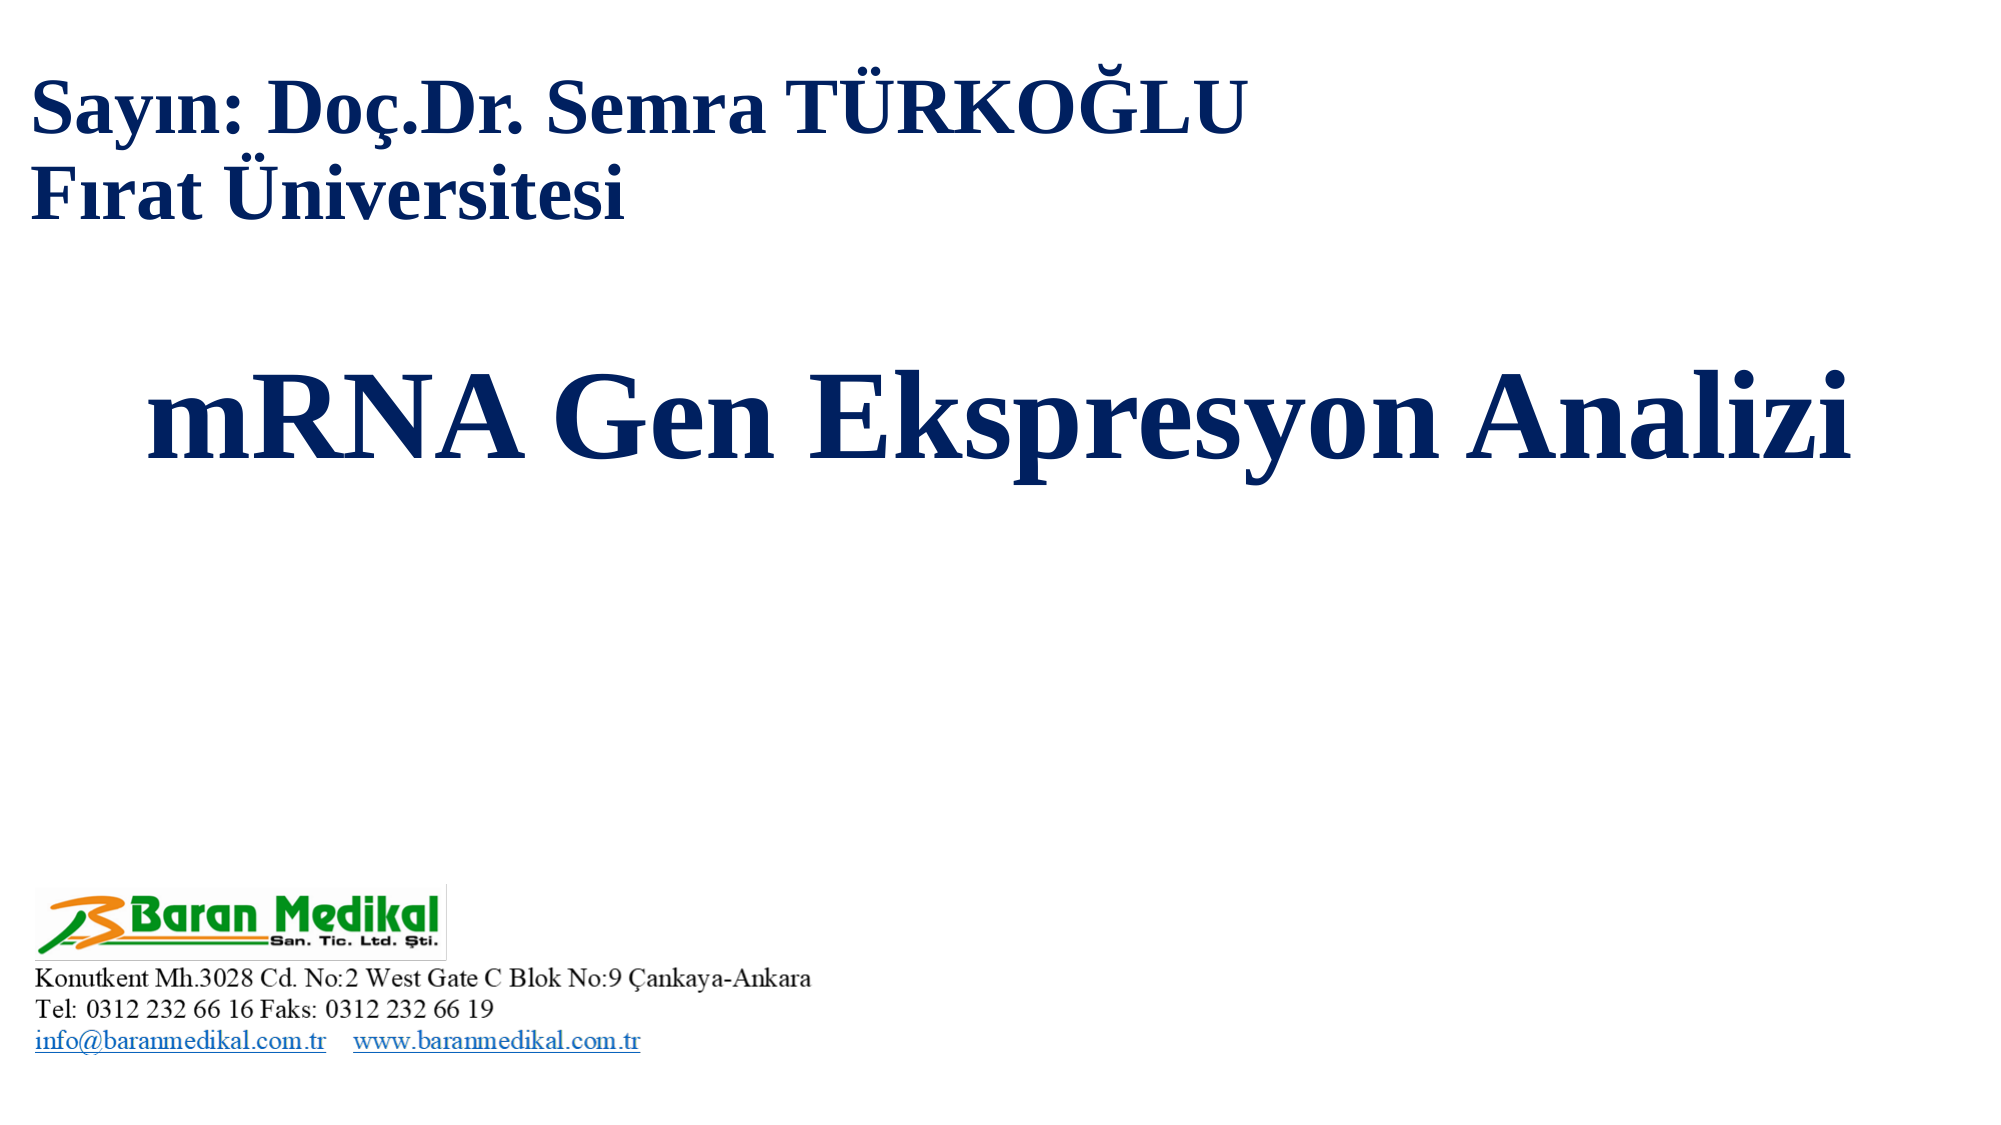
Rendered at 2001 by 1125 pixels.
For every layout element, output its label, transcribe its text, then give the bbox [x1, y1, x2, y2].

text_box [15, 834, 1976, 1106]
title Sayın: Doç.Dr. Semra TÜRKOĞLU Fırat Üniversitesi [15, 56, 2000, 246]
picture [35, 884, 1761, 1056]
text_box mRNA Gen Ekspresyon Analizi [16, 294, 1984, 540]
